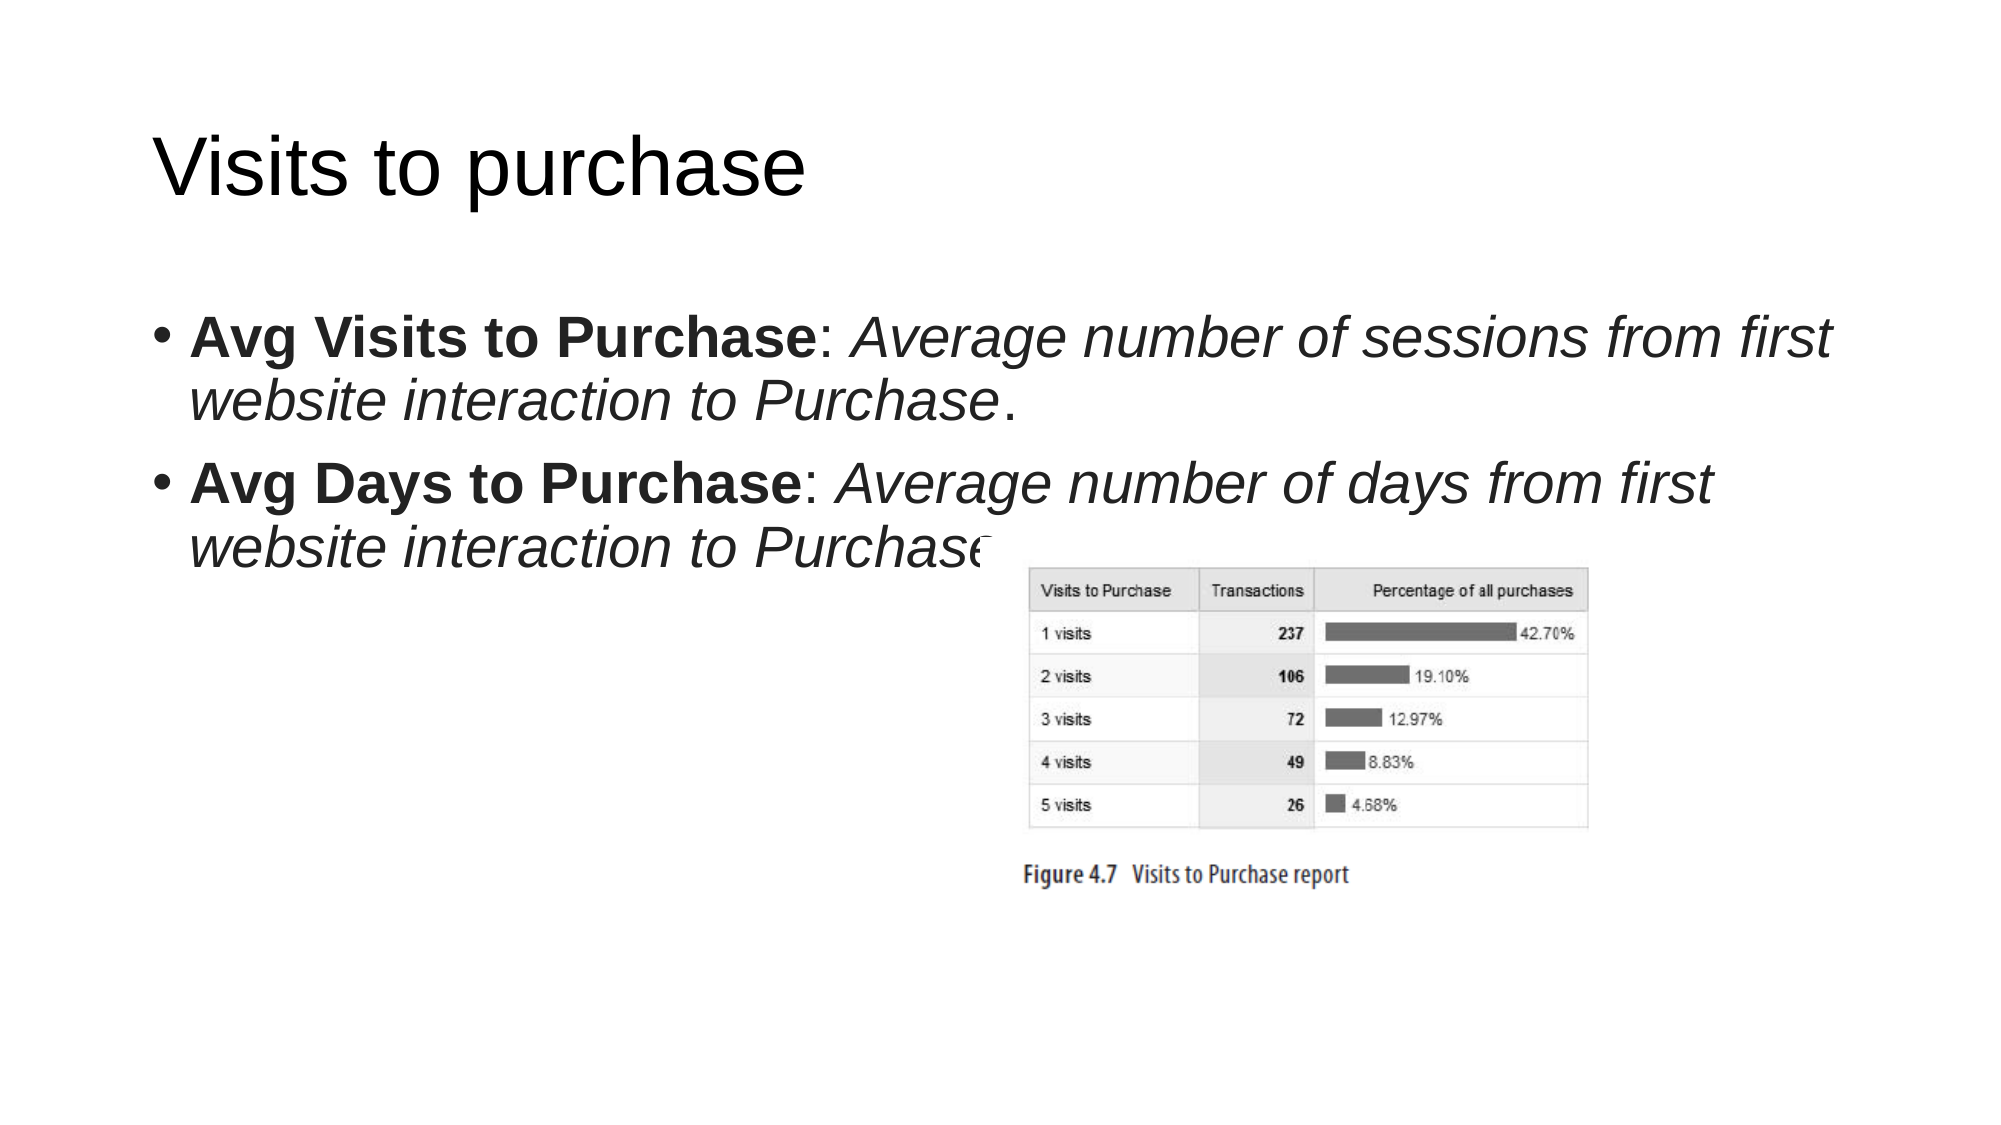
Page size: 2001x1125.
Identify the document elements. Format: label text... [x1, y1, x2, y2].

title Visits to purchase [137, 59, 1863, 278]
list Avg Visits to Purchase: Average number of sessions from first website interaction to Purchase. Avg Days to Purchase: Average number of days from first website interaction to Purchase. [137, 299, 1863, 1014]
picture [980, 537, 1615, 897]
